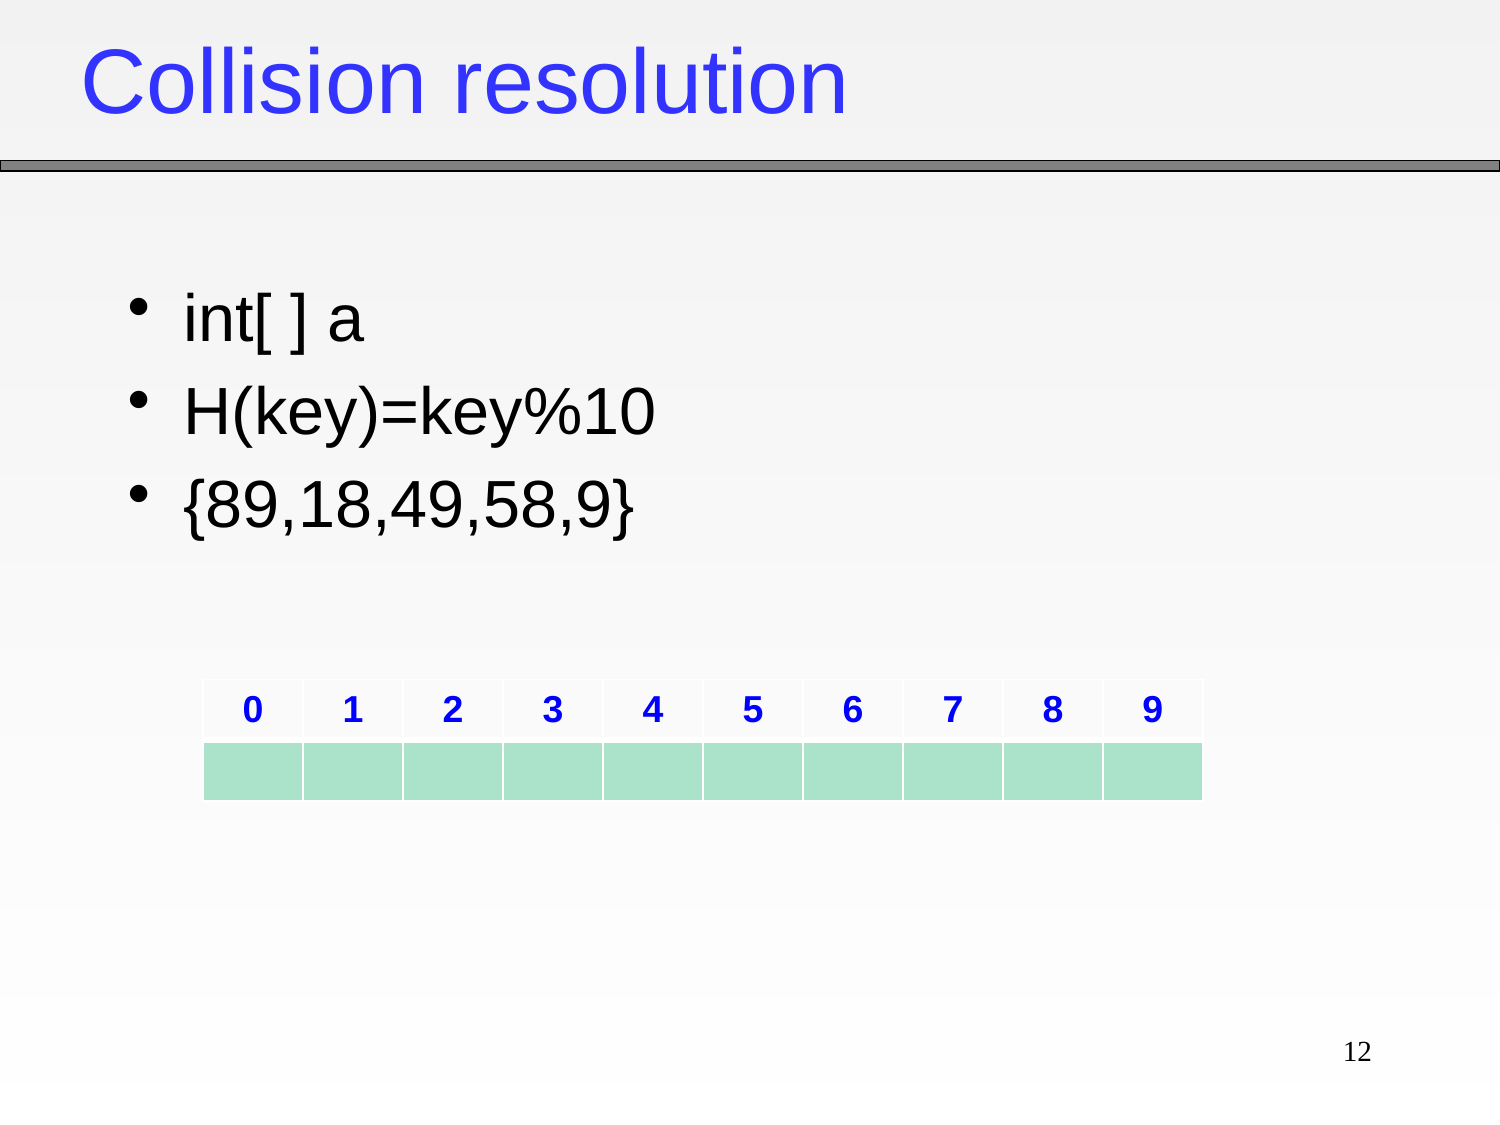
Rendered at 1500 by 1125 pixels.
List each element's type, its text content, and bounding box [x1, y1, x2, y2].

table_cell [904, 743, 1002, 800]
table_cell [604, 743, 702, 800]
table_cell [504, 743, 602, 800]
table_cell [1104, 743, 1202, 800]
title Collision resolution [65, 14, 1341, 148]
table_cell [204, 743, 302, 800]
table_cell [804, 743, 902, 800]
table_header 1 [304, 680, 402, 737]
table_header 3 [504, 680, 602, 737]
table_cell [1004, 743, 1102, 800]
table_header 4 [604, 680, 702, 737]
table_header 0 [204, 680, 302, 737]
slide_number 12 [1074, 1024, 1388, 1101]
table_header 7 [904, 680, 1002, 737]
table_header 6 [804, 680, 902, 737]
table_header 5 [704, 680, 802, 737]
table_cell [404, 743, 502, 800]
table_cell [304, 743, 402, 800]
table_header 2 [404, 680, 502, 737]
list int[ ] a H(key)=key%10 {89,18,49,58,9} [112, 267, 1388, 578]
table_header 9 [1104, 680, 1202, 737]
table_cell [704, 743, 802, 800]
table_header 8 [1004, 680, 1102, 737]
